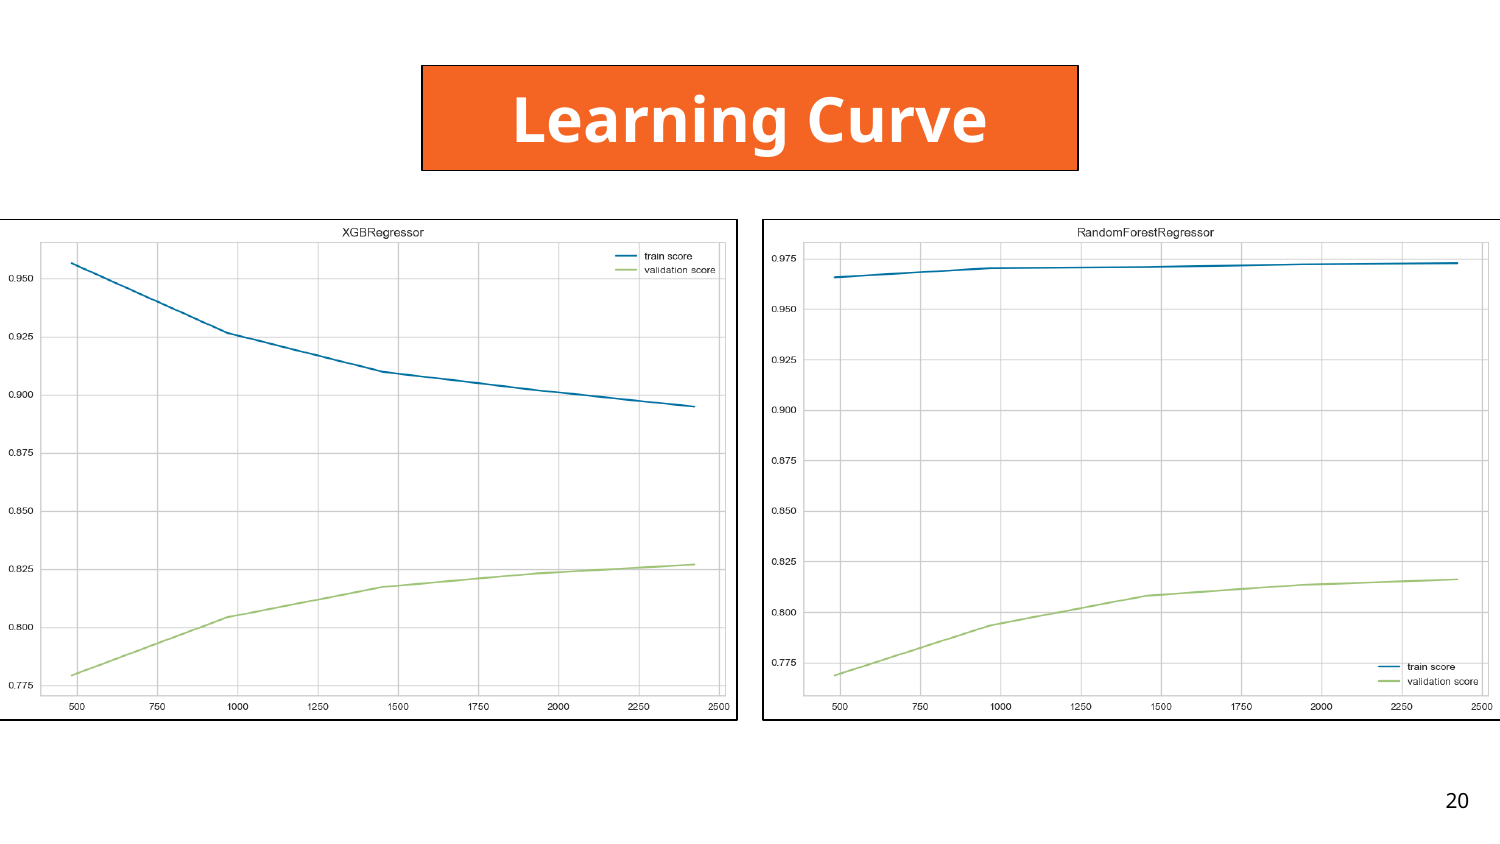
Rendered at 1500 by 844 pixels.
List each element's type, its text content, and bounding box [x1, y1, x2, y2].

picture [763, 220, 1500, 720]
slide_number ‹#› [1394, 769, 1484, 834]
picture [0, 220, 737, 720]
title Learning Curve [422, 65, 1078, 171]
